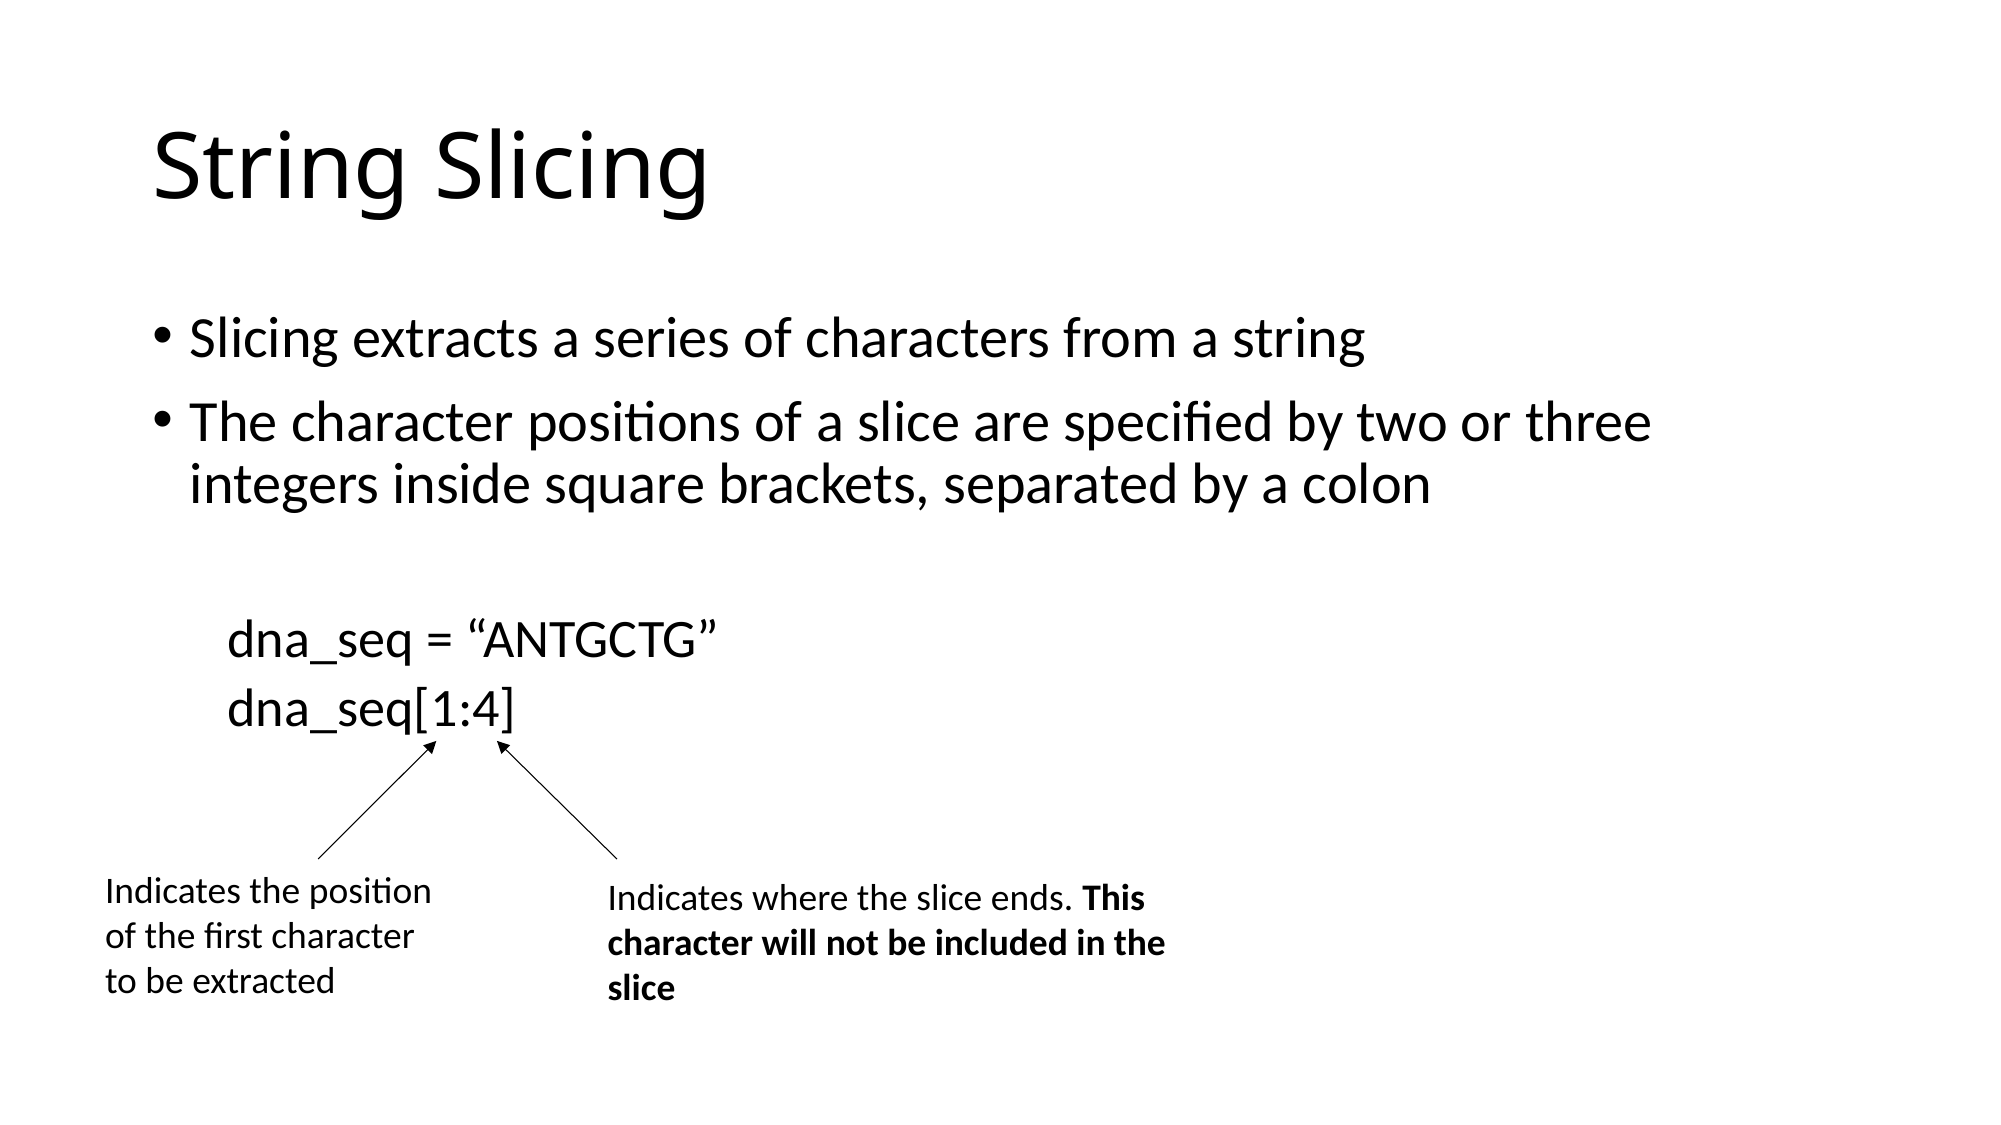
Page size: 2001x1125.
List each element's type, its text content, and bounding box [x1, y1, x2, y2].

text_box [318, 740, 437, 860]
text_box Indicates the position of the first character to be extracted [90, 859, 467, 1009]
title String Slicing [137, 59, 1863, 278]
text_box Indicates where the slice ends. This character will not be included in the slice [592, 865, 1200, 1016]
list Slicing extracts a series of characters from a string The character positions of a slice are specified by two or three integers inside square brackets, separated by a colon dna_seq = “ANTGCTG” dna_seq[1:4] [137, 299, 1863, 1014]
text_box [496, 740, 617, 860]
